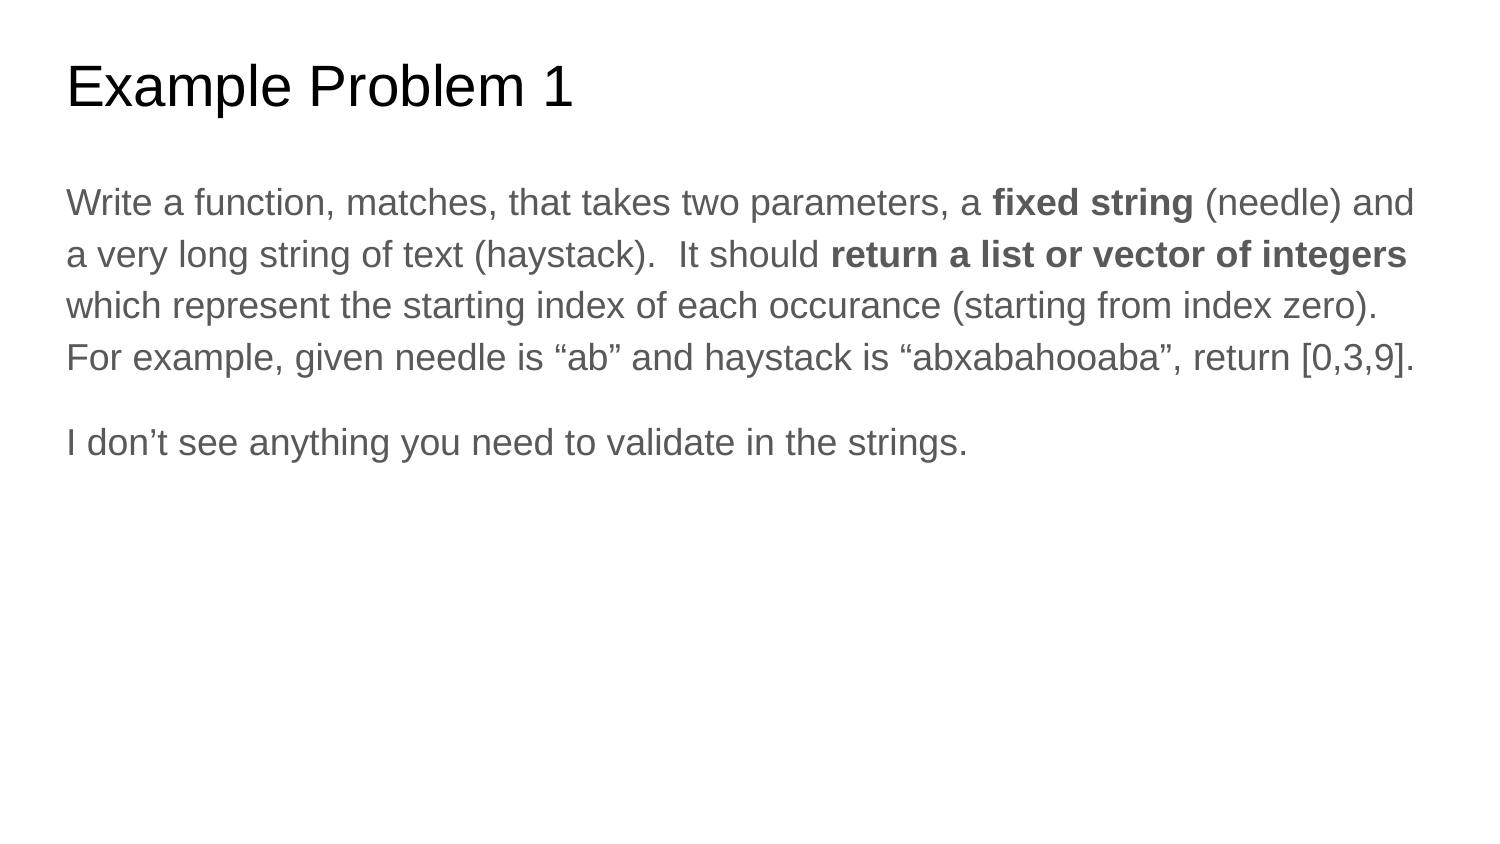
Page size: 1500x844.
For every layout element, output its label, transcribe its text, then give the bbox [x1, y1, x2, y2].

list Write a function, matches, that takes two parameters, a fixed string (needle) and a very long string of text (haystack). It should return a list or vector of integers which represent the starting index of each occurance (starting from index zero). For example, given needle is “ab” and haystack is “abxabahooaba”, return [0,3,9]. I don’t see anything you need to validate in the strings. [51, 156, 1449, 750]
title Example Problem 1 [51, 33, 1449, 133]
